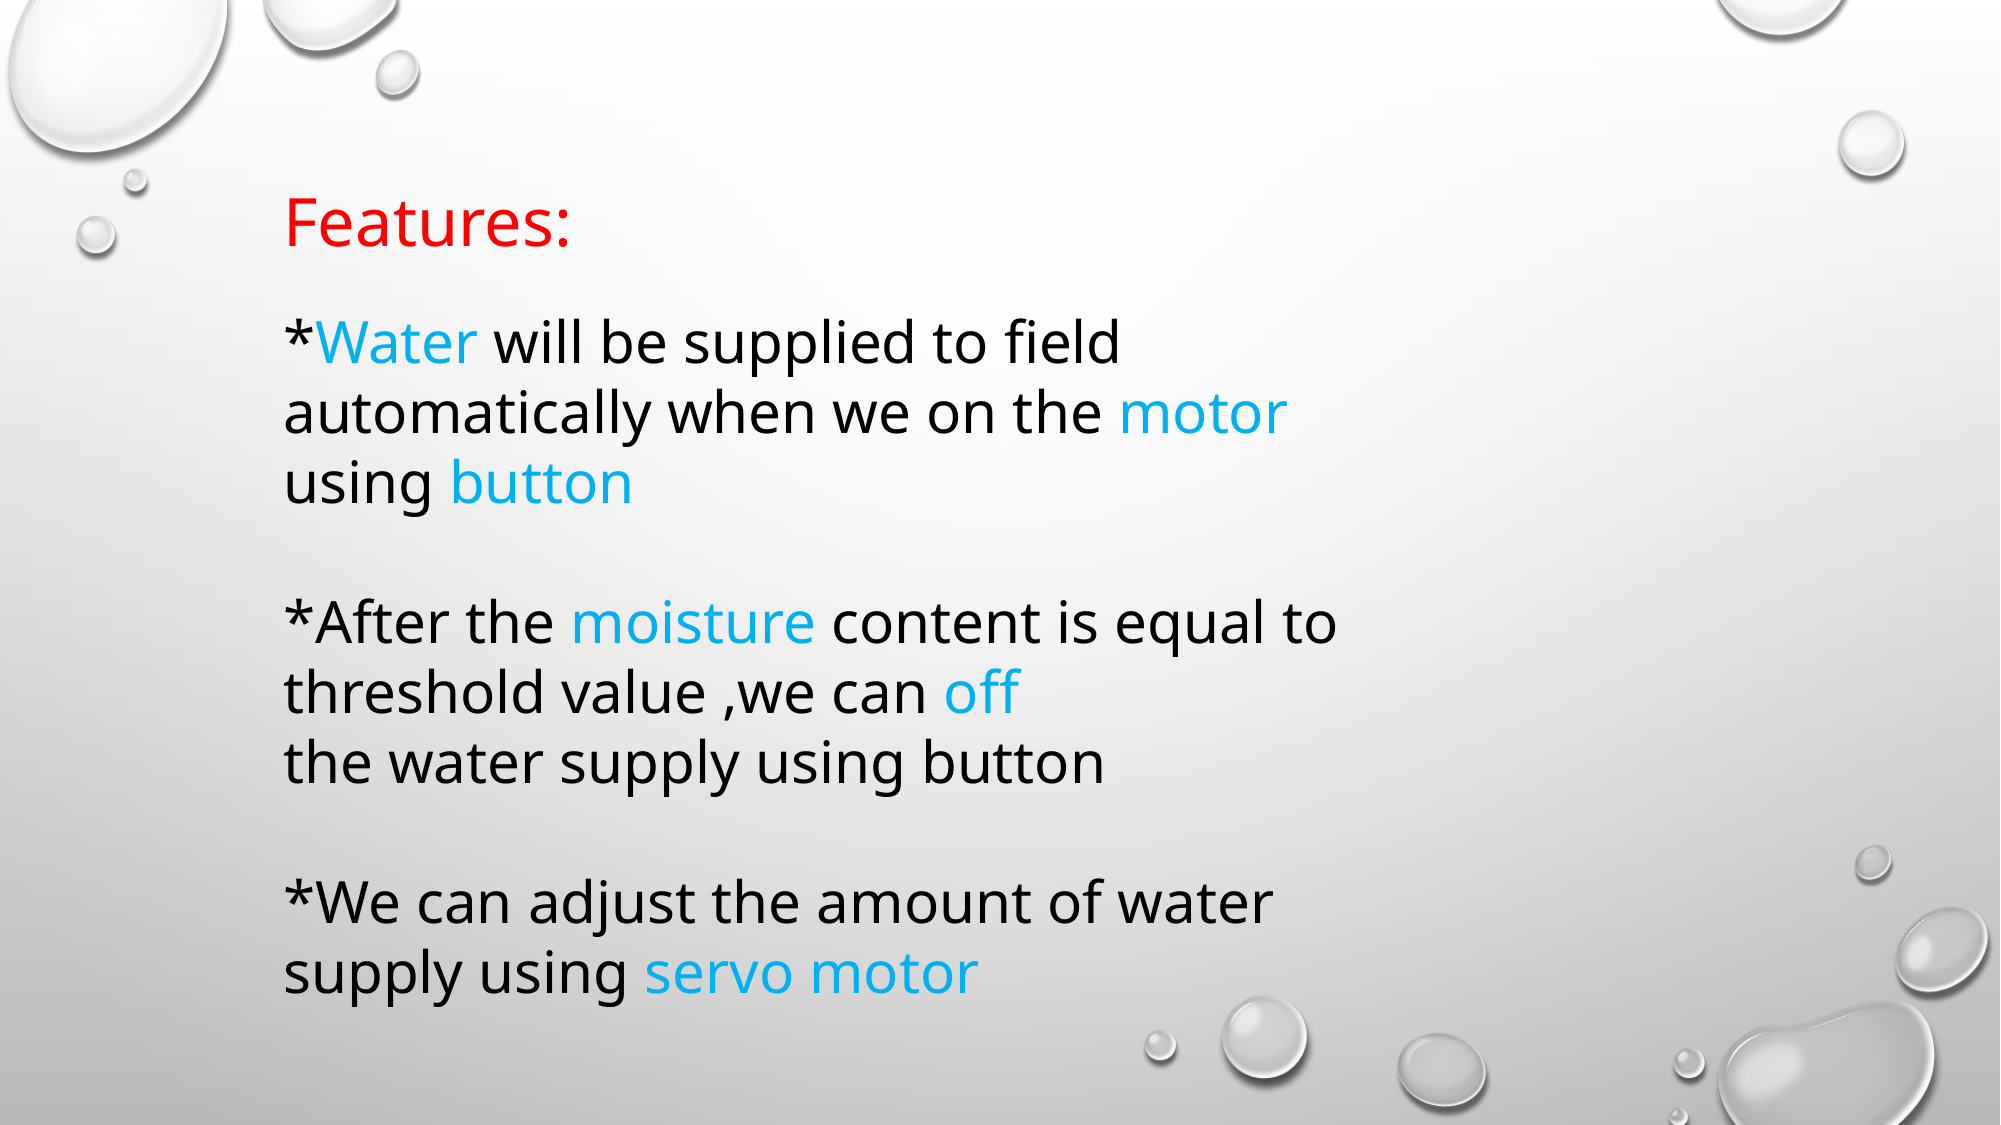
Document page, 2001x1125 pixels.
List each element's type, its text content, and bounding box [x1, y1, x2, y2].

text_box Features: *Water will be supplied to field automatically when we on the motor using button *After the moisture content is equal to threshold value ,we can off the water supply using button *We can adjust the amount of water supply using servo motor [268, 172, 1480, 1013]
picture [0, 0, 2000, 1125]
